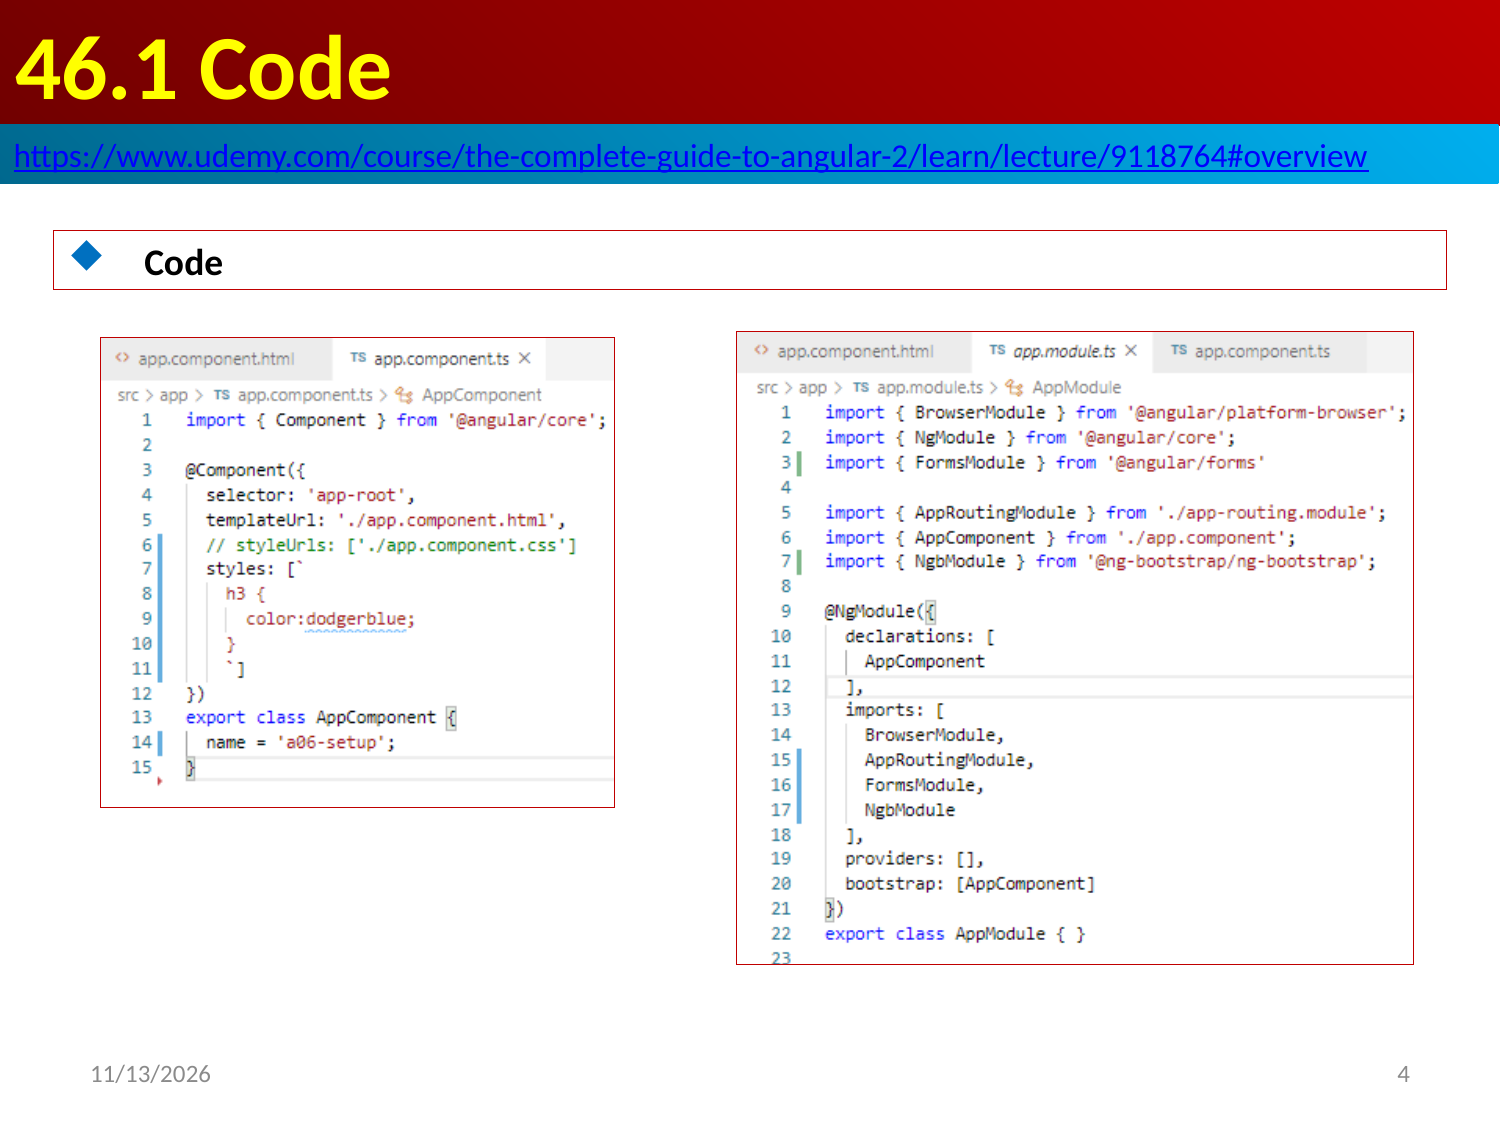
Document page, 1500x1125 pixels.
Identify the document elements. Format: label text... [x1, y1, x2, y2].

subtitle Code [53, 230, 1447, 290]
picture [736, 331, 1414, 965]
title 46.1 Code [0, 0, 1500, 126]
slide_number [75, 1042, 425, 1103]
text_box https://www.udemy.com/course/the-complete-guide-to-angular-2/learn/lecture/9118764#overview [0, 124, 1499, 184]
slide_number 4 [1074, 1042, 1425, 1103]
picture [100, 336, 615, 808]
